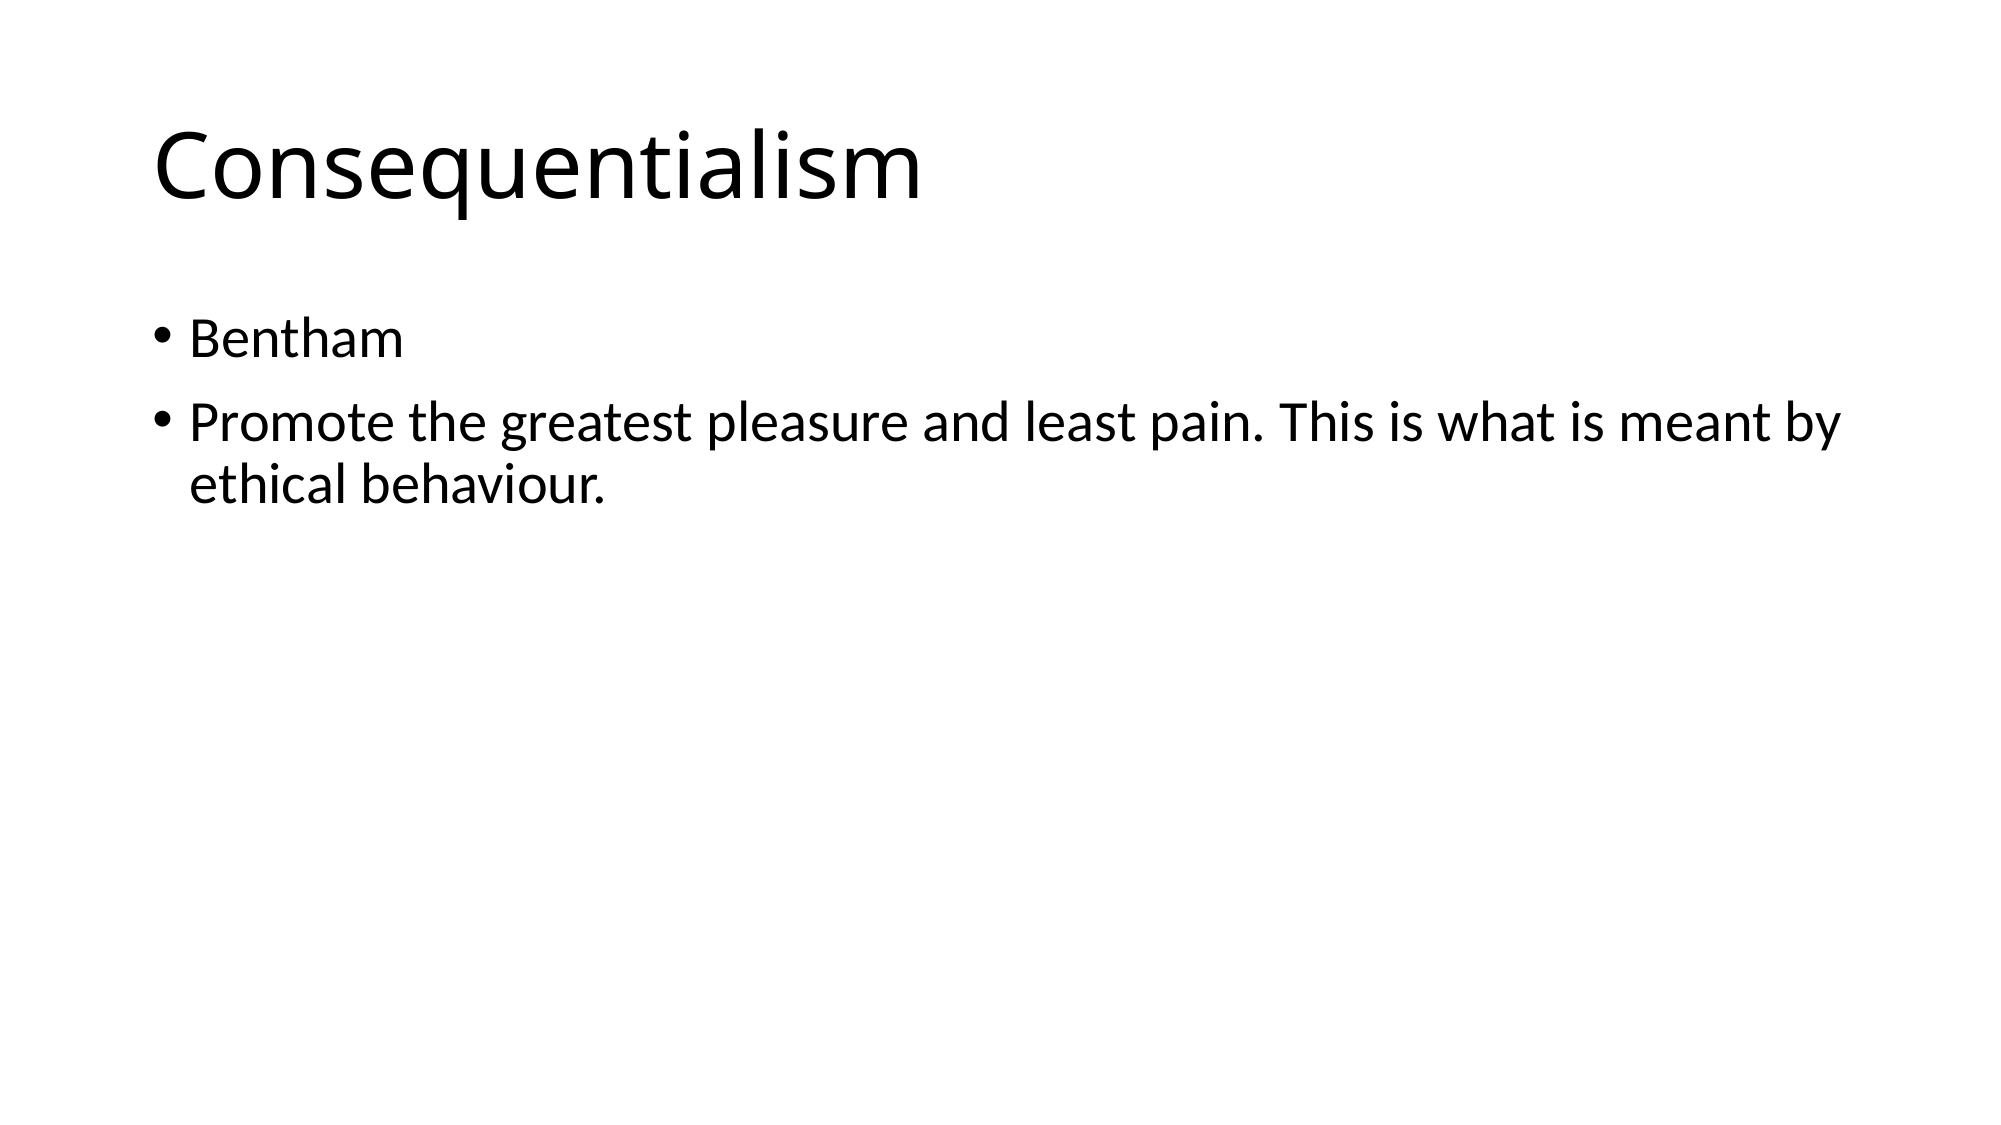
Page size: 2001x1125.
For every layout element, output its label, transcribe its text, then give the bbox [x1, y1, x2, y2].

list Bentham Promote the greatest pleasure and least pain. This is what is meant by ethical behaviour. [137, 299, 1863, 1014]
title Consequentialism [137, 59, 1863, 278]
